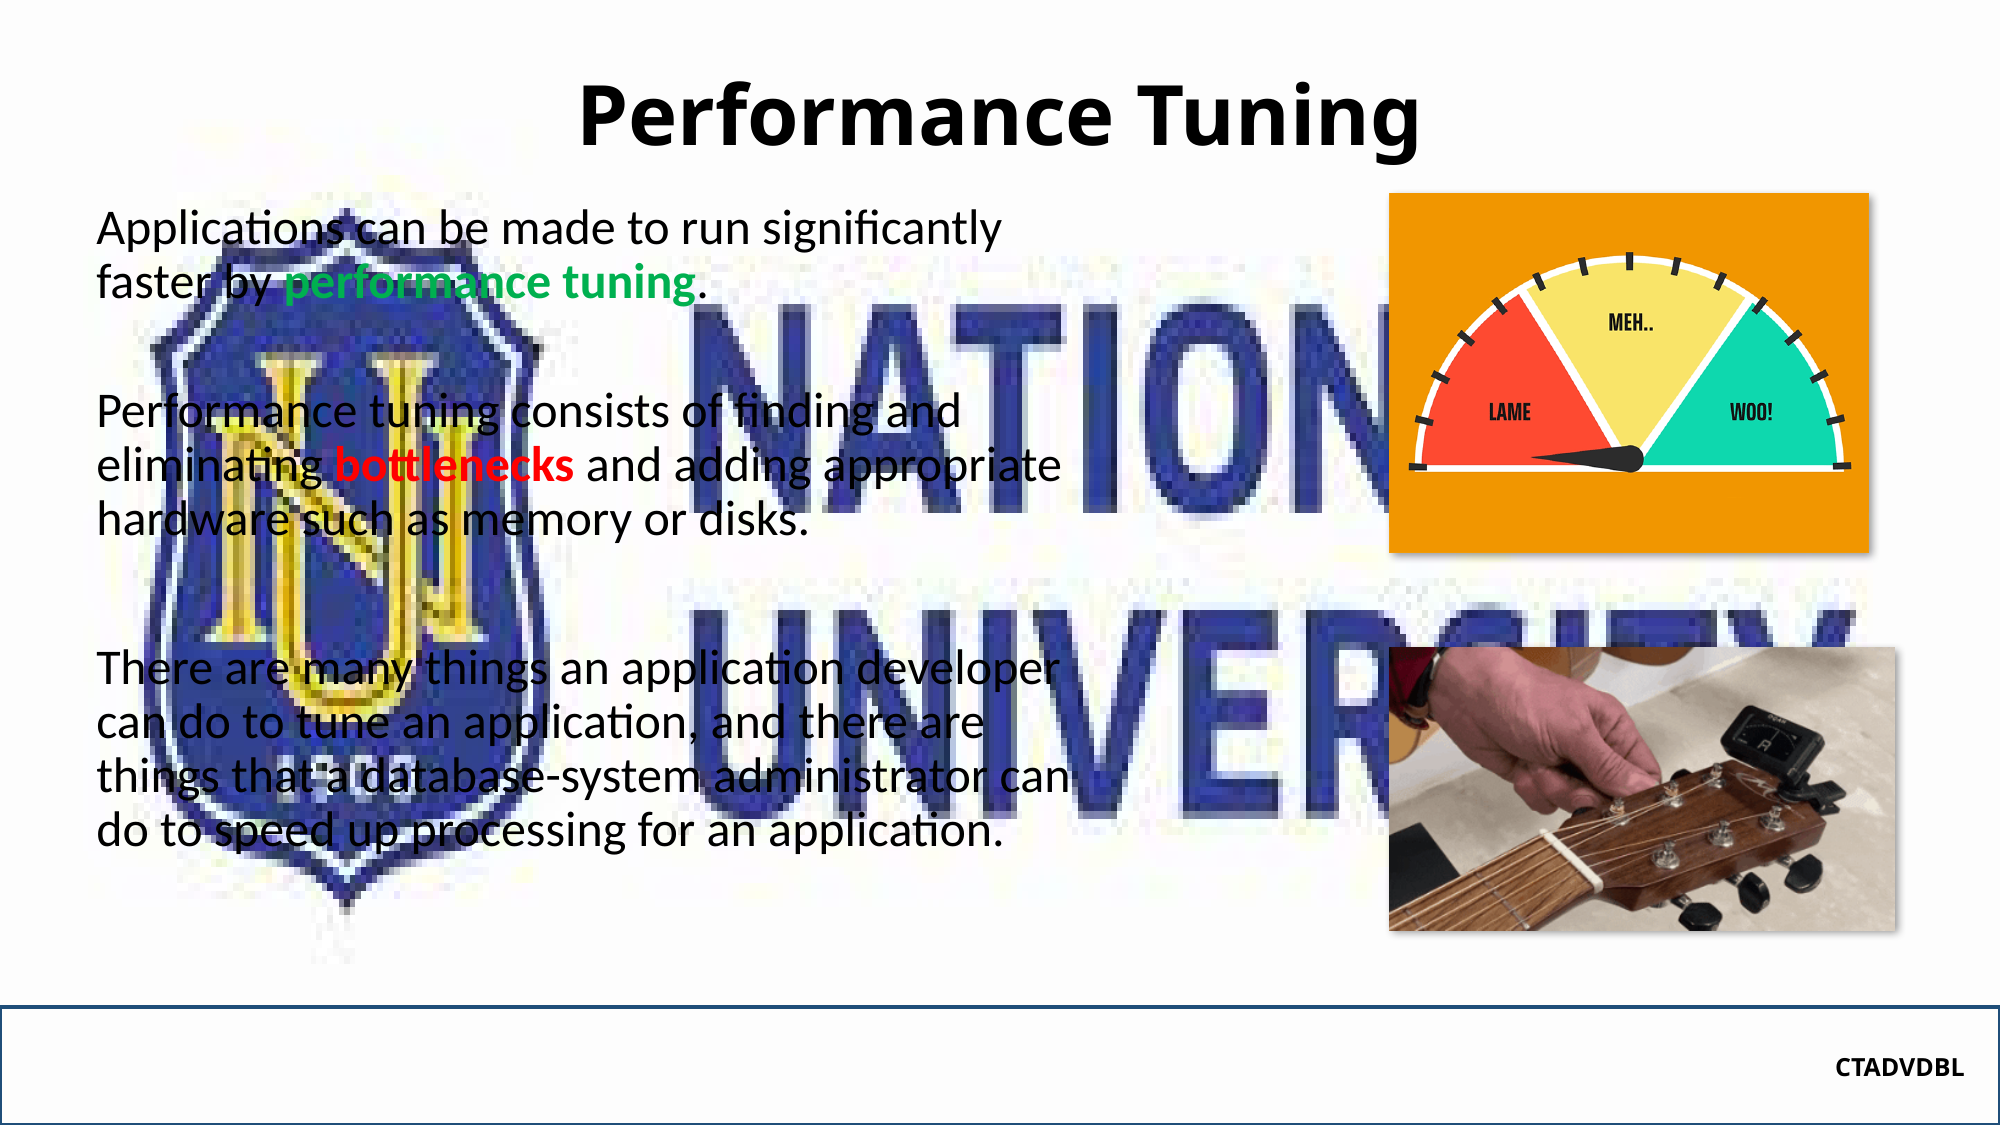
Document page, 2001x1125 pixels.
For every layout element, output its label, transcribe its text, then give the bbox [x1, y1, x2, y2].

subtitle Applications can be made to run significantly faster by performance tuning. Performance tuning consists of finding and eliminating bottlenecks and adding appropriate hardware such as memory or disks. There are many things an application developer can do to tune an application, and there are things that a database-system administrator can do to speed up processing for an application. [81, 193, 1123, 922]
picture [0, 0, 2000, 1007]
title Performance Tuning [249, 31, 1750, 172]
footer CTADVDBL [0, 1007, 2000, 1125]
